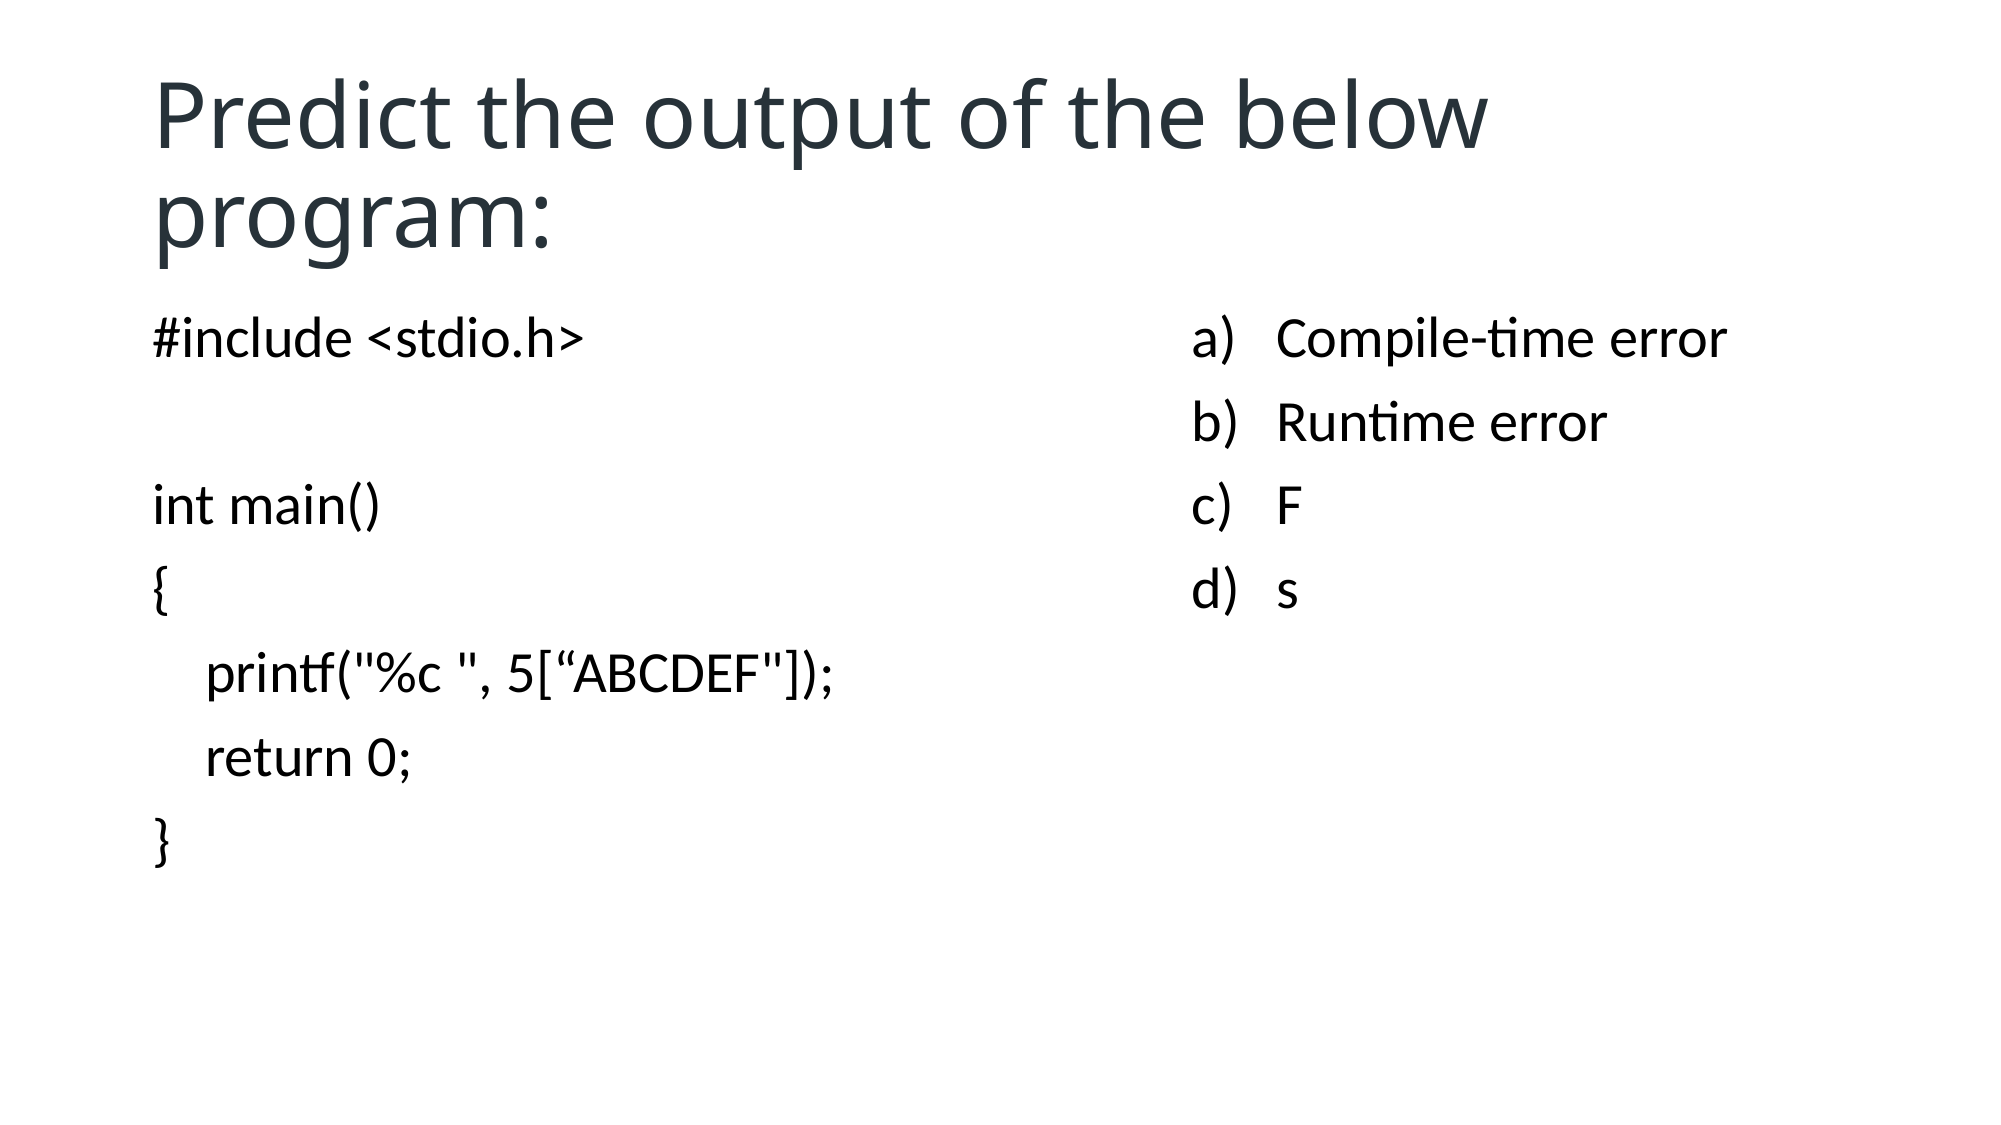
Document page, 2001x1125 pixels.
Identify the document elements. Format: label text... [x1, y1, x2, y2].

title Predict the output of the below program: [137, 59, 1863, 278]
list #include <stdio.h> int main() { printf("%c ", 5[“ABCDEF"]); return 0; } Compile-time error Runtime error F s [137, 299, 1863, 1014]
